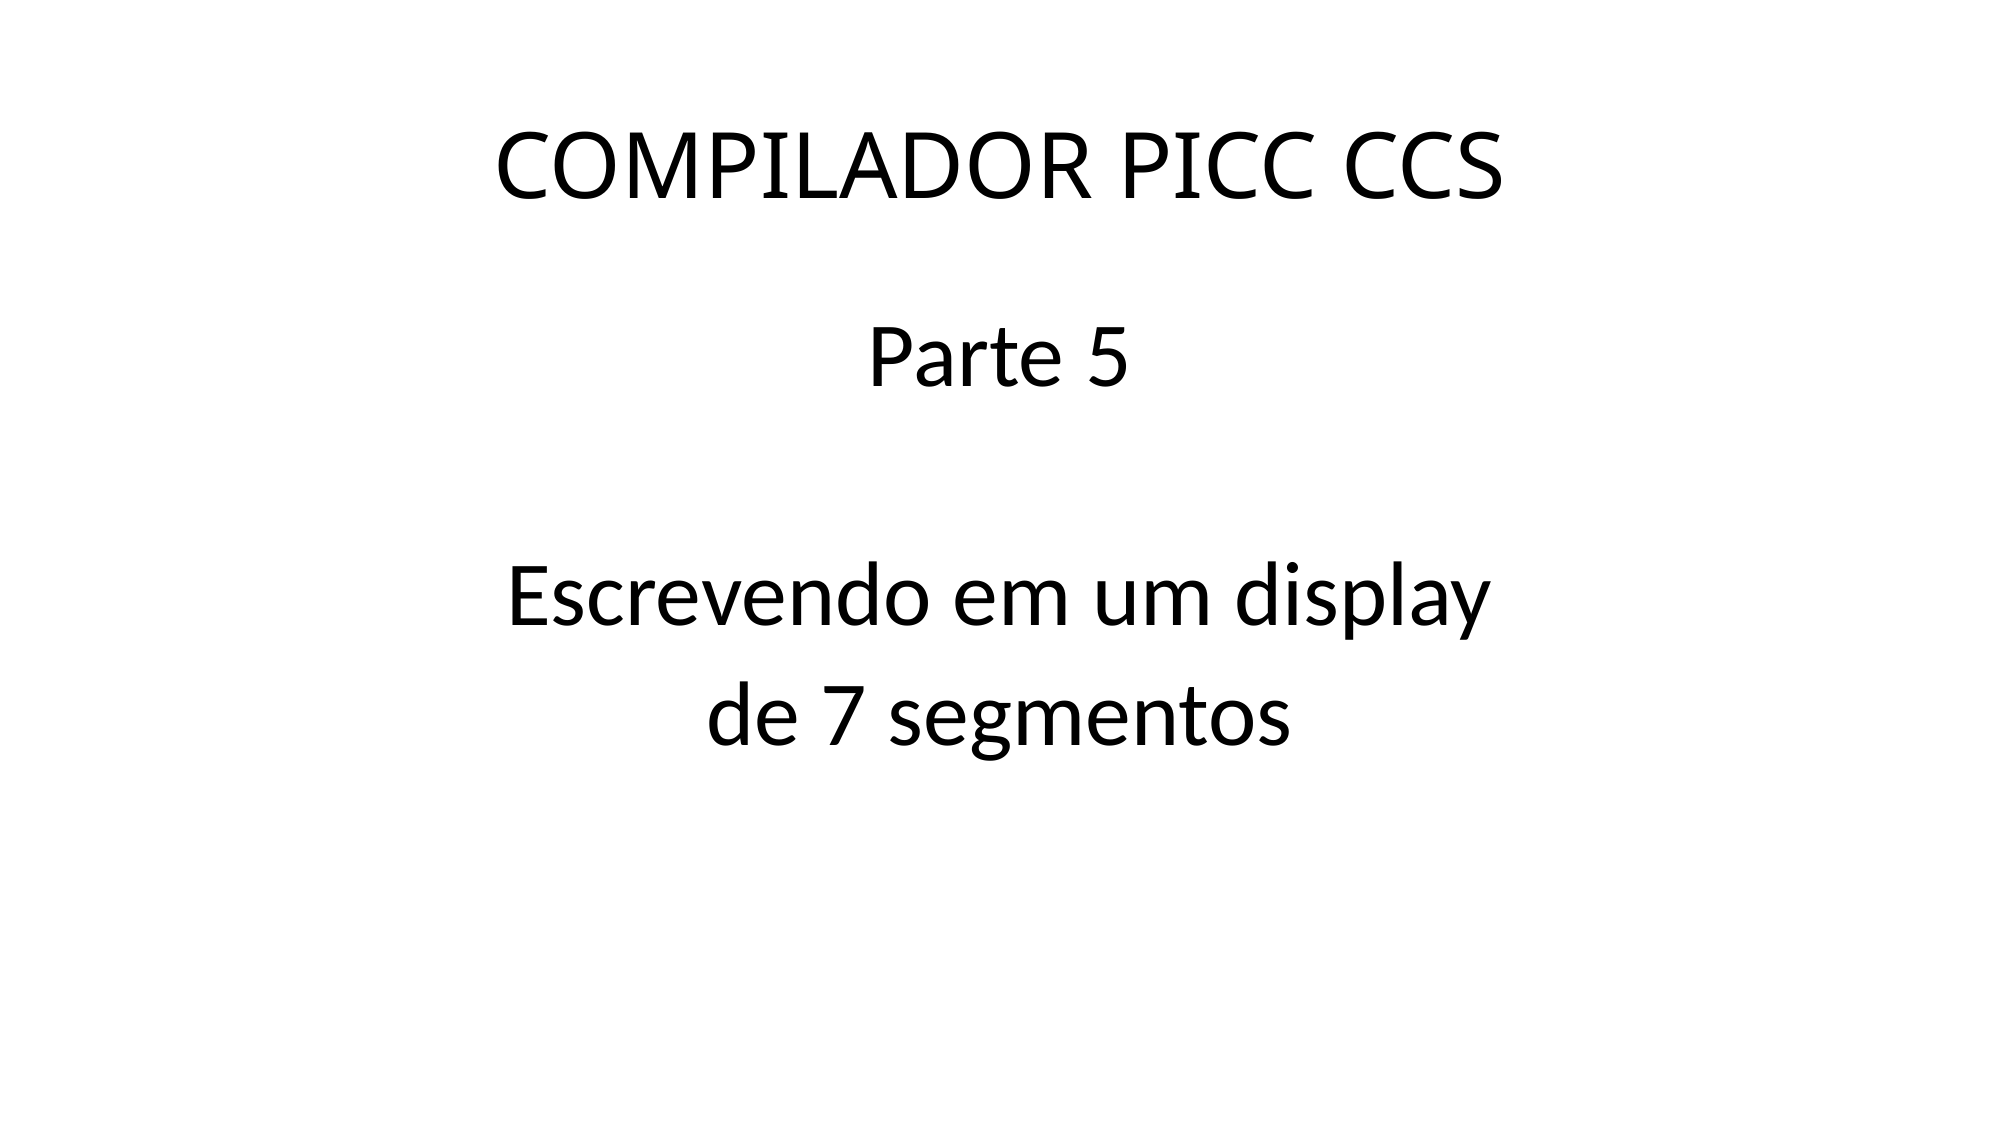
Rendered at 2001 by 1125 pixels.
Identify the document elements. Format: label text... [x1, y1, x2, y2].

list Parte 5 Escrevendo em um display de 7 segmentos [137, 299, 1863, 1014]
title COMPILADOR PICC CCS [137, 59, 1863, 278]
